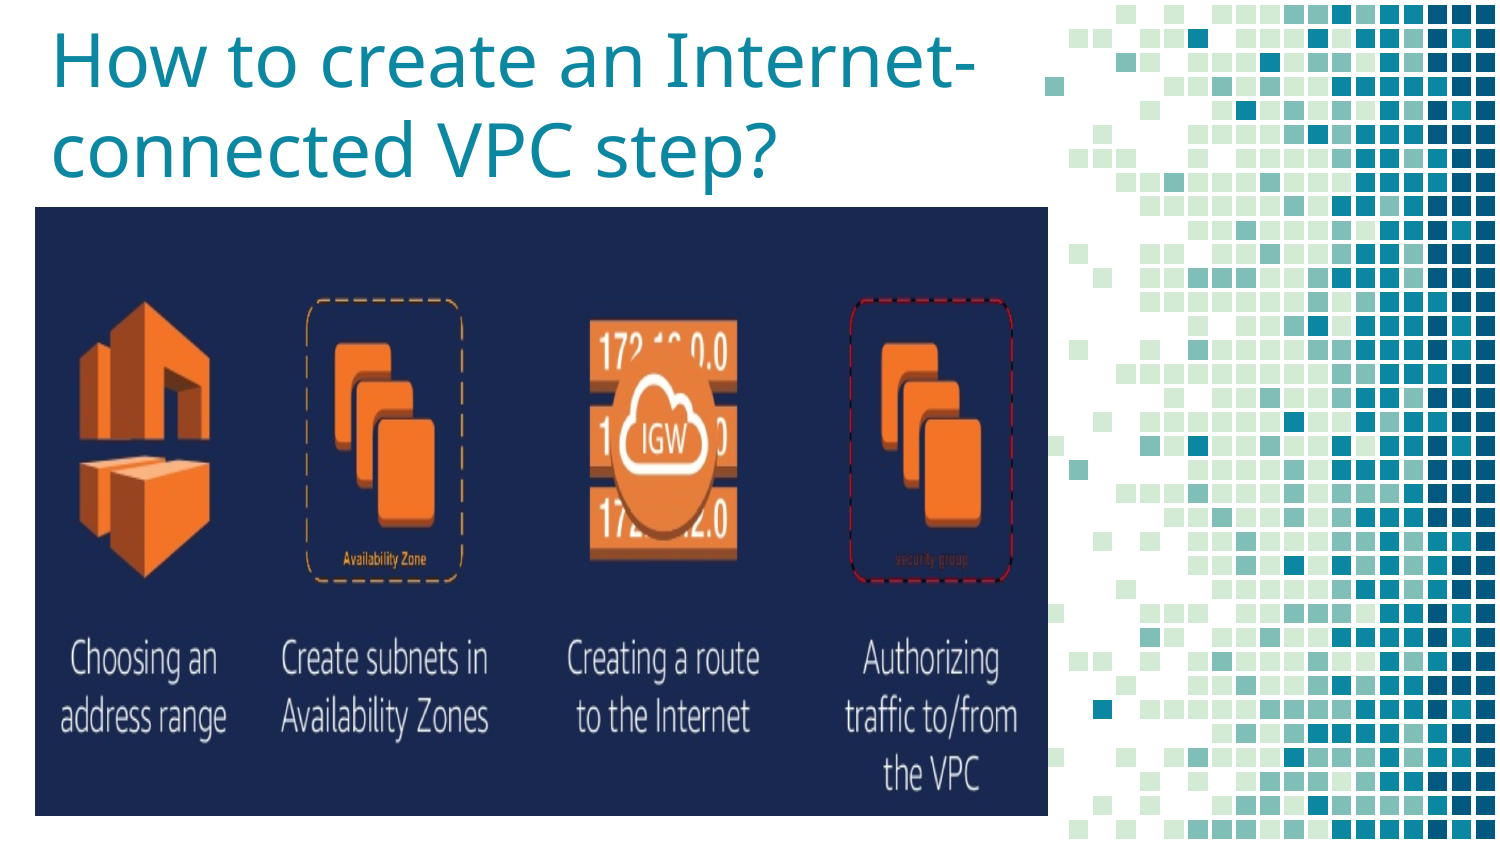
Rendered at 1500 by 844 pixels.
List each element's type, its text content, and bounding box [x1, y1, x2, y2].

picture [34, 207, 1048, 816]
title How to create an Internet-connected VPC step? [35, 25, 1209, 208]
